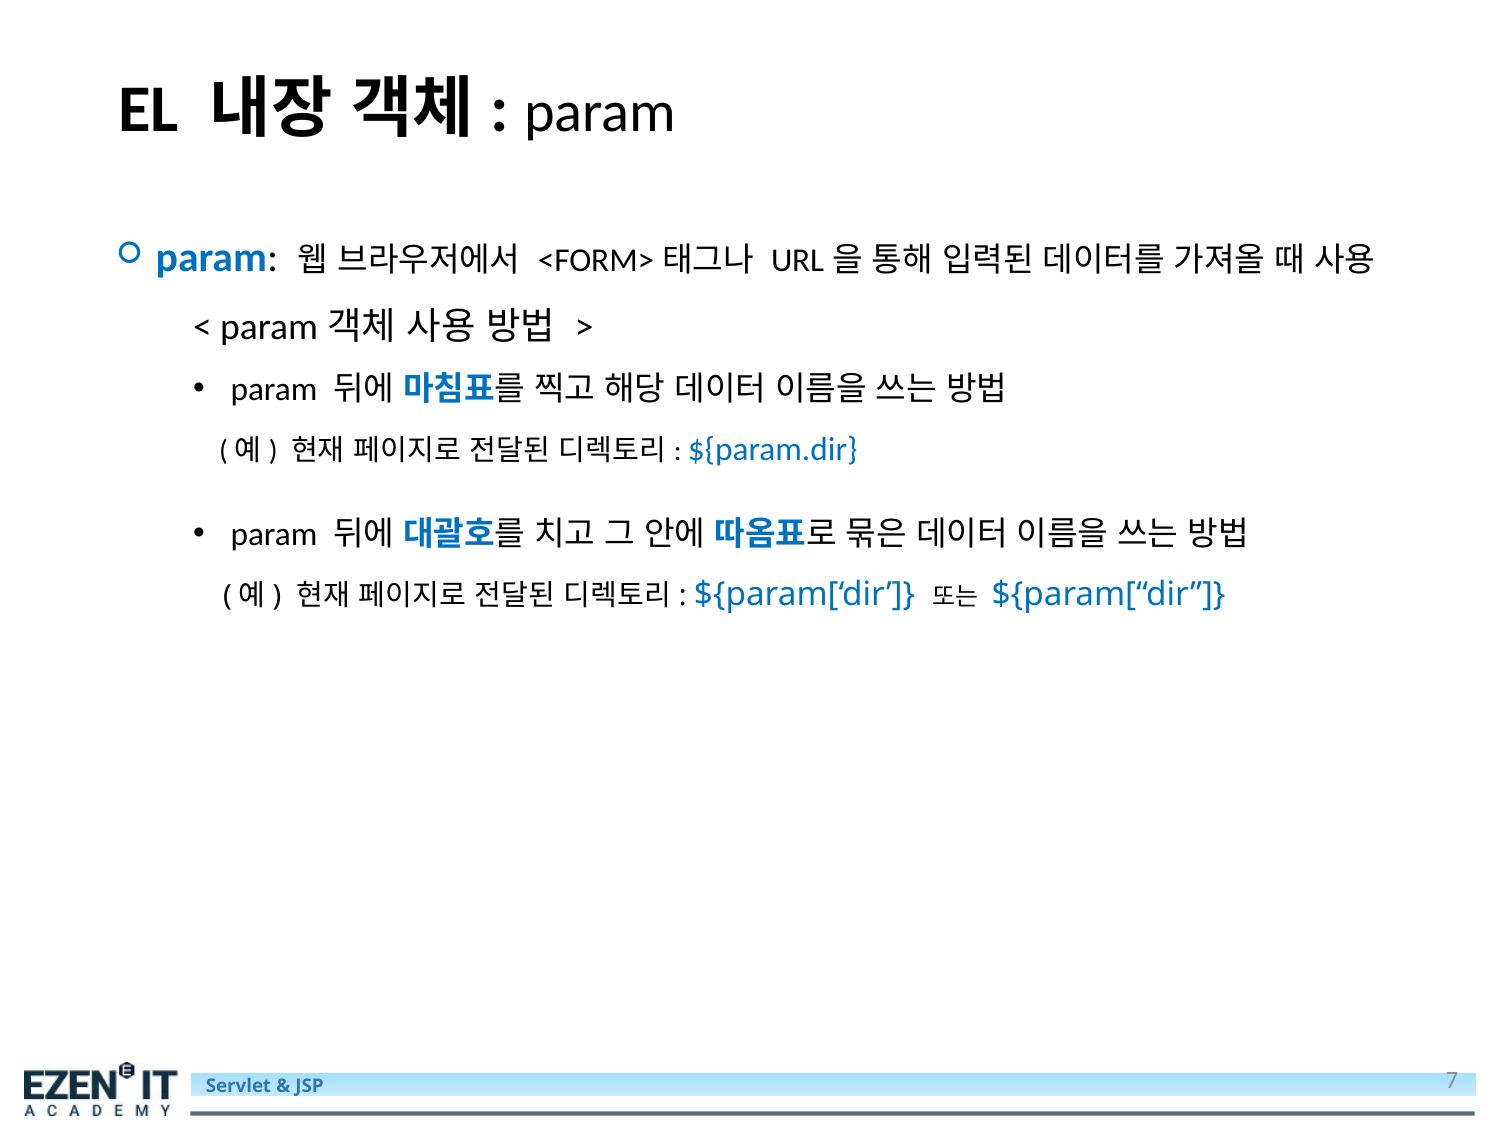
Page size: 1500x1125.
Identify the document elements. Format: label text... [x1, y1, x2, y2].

list param: 웹 브라우저에서 <FORM>태그나 URL을 통해 입력된 데이터를 가져올 때 사용 < param객체 사용 방법 > param 뒤에 마침표를 찍고 해당 데이터 이름을 쓰는 방법 (예) 현재 페이지로 전달된 디렉토리: ${param.dir} param 뒤에 대괄호를 치고 그 안에 따옴표로 묶은 데이터 이름을 쓰는 방법 (예) 현재 페이지로 전달된 디렉토리: ${param[‘dir’]} 또는 ${param[“dir”]} [103, 197, 1417, 1048]
title EL 내장 객체: param [103, 59, 1397, 160]
slide_number 7 [1400, 1048, 1474, 1109]
picture [24, 1062, 178, 1116]
